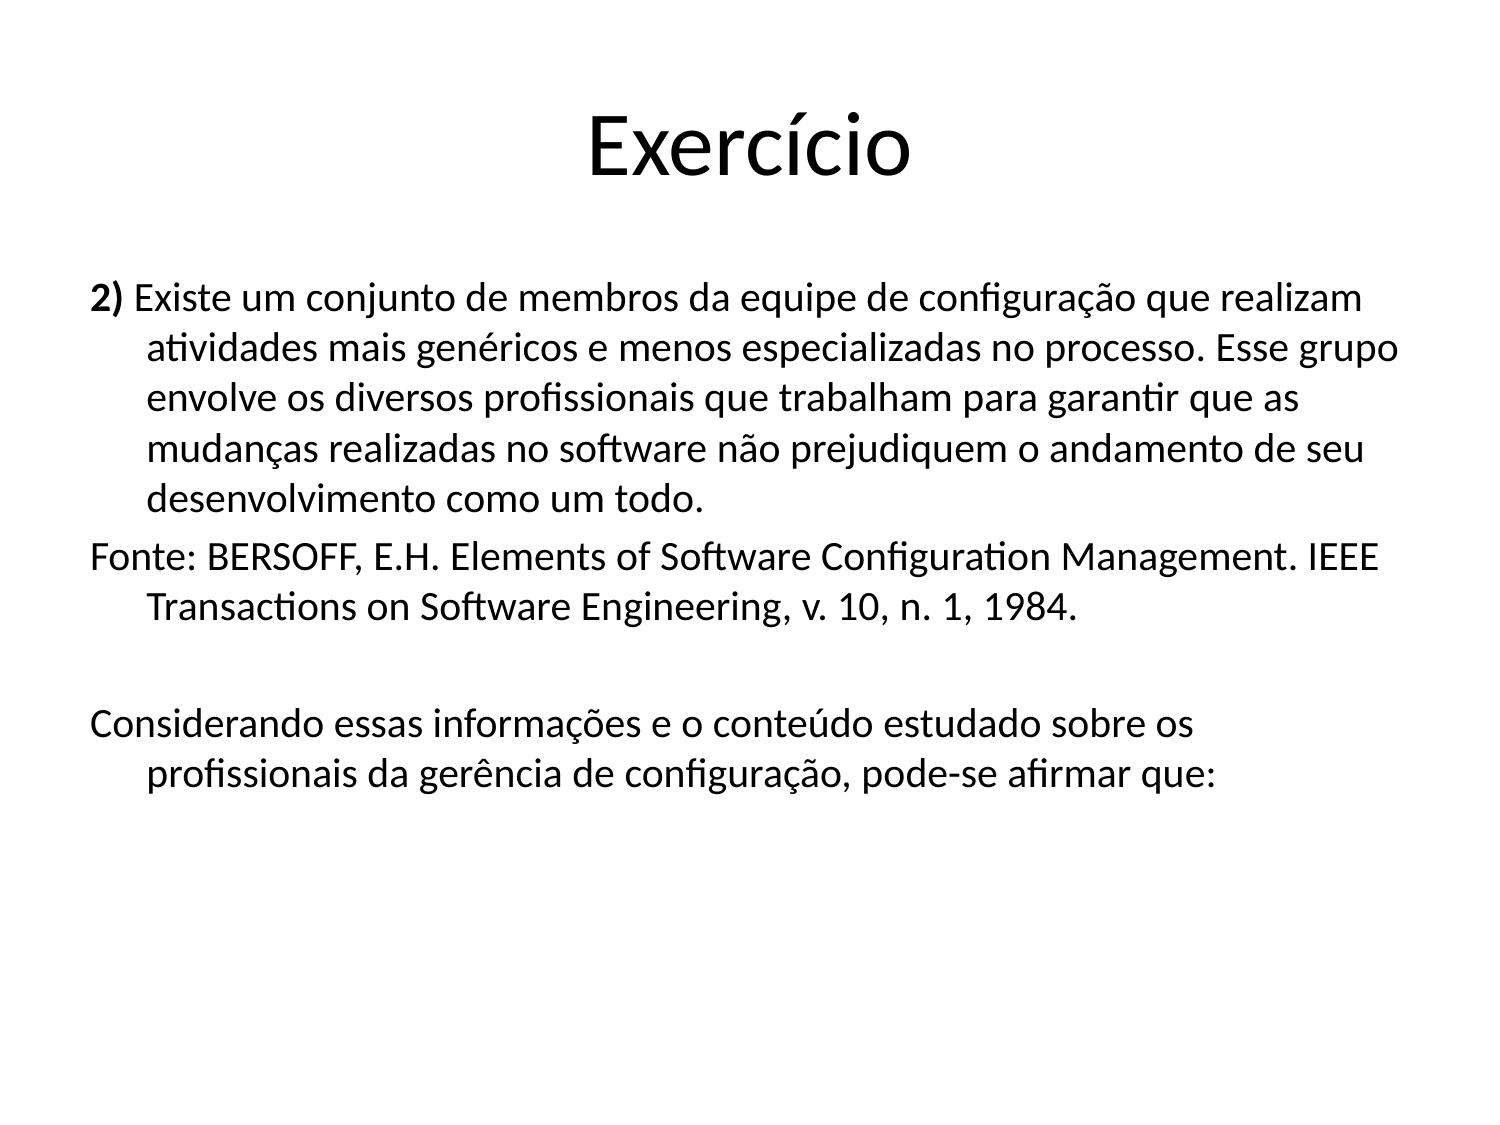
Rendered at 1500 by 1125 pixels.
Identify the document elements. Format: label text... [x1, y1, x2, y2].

list 2) Existe um conjunto de membros da equipe de configuração que realizam atividades mais genéricos e menos especializadas no processo. Esse grupo envolve os diversos profissionais que trabalham para garantir que as mudanças realizadas no software não prejudiquem o andamento de seu desenvolvimento como um todo. Fonte: BERSOFF, E.H. Elements of Software Configuration Management. IEEE Transactions on Software Engineering, v. 10, n. 1, 1984. Considerando essas informações e o conteúdo estudado sobre os profissionais da gerência de configuração, pode-se afirmar que: [75, 262, 1425, 1005]
title Exercício [75, 45, 1425, 233]
